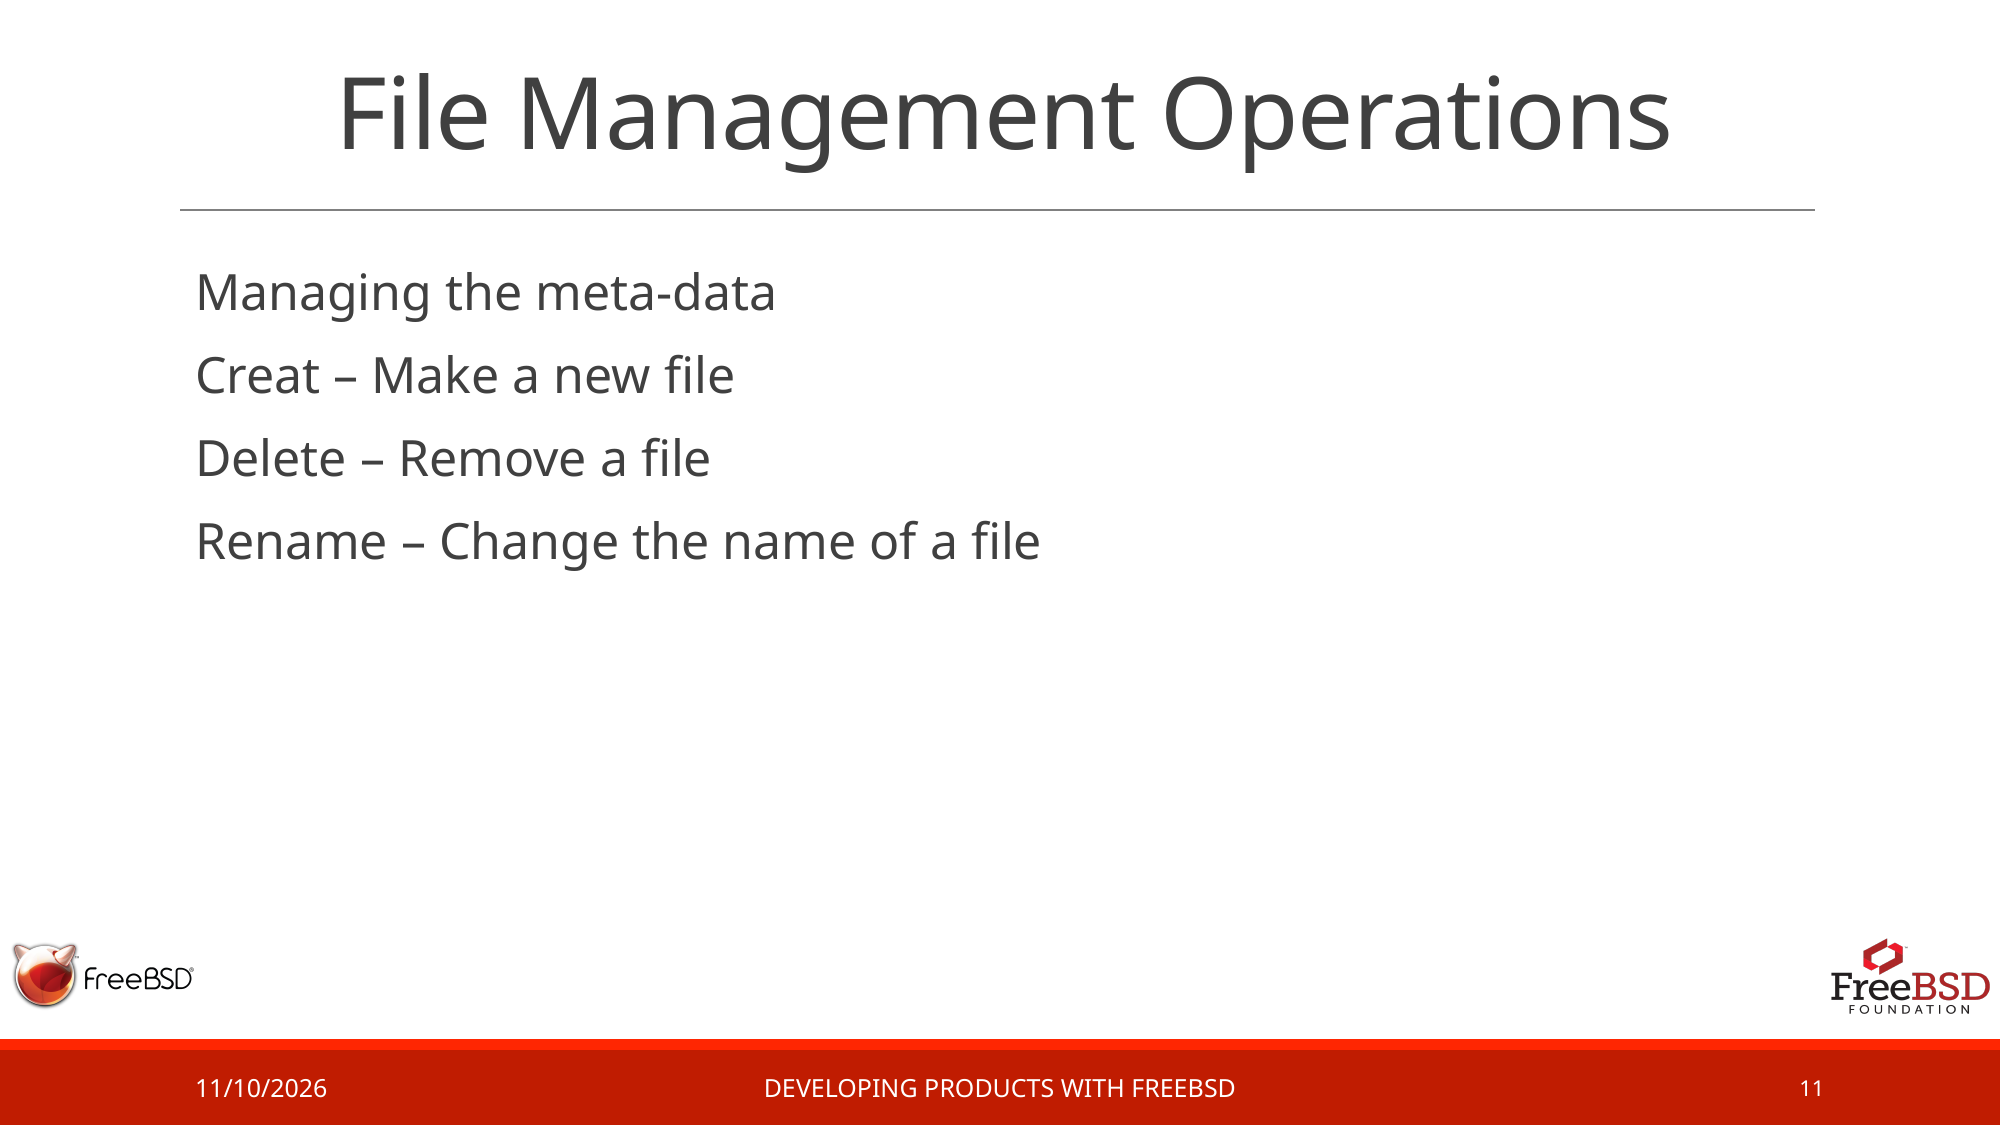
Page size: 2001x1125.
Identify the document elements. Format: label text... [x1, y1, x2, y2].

list Managing the meta-data Creat – Make a new file Delete – Remove a file Rename – Change the name of a file [180, 259, 1830, 963]
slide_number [180, 1059, 586, 1120]
title File Management Operations [180, 47, 1830, 191]
footer Developing Products with FreeBSD [604, 1059, 1396, 1120]
picture [0, 931, 194, 1021]
slide_number 11 [1624, 1059, 1840, 1120]
